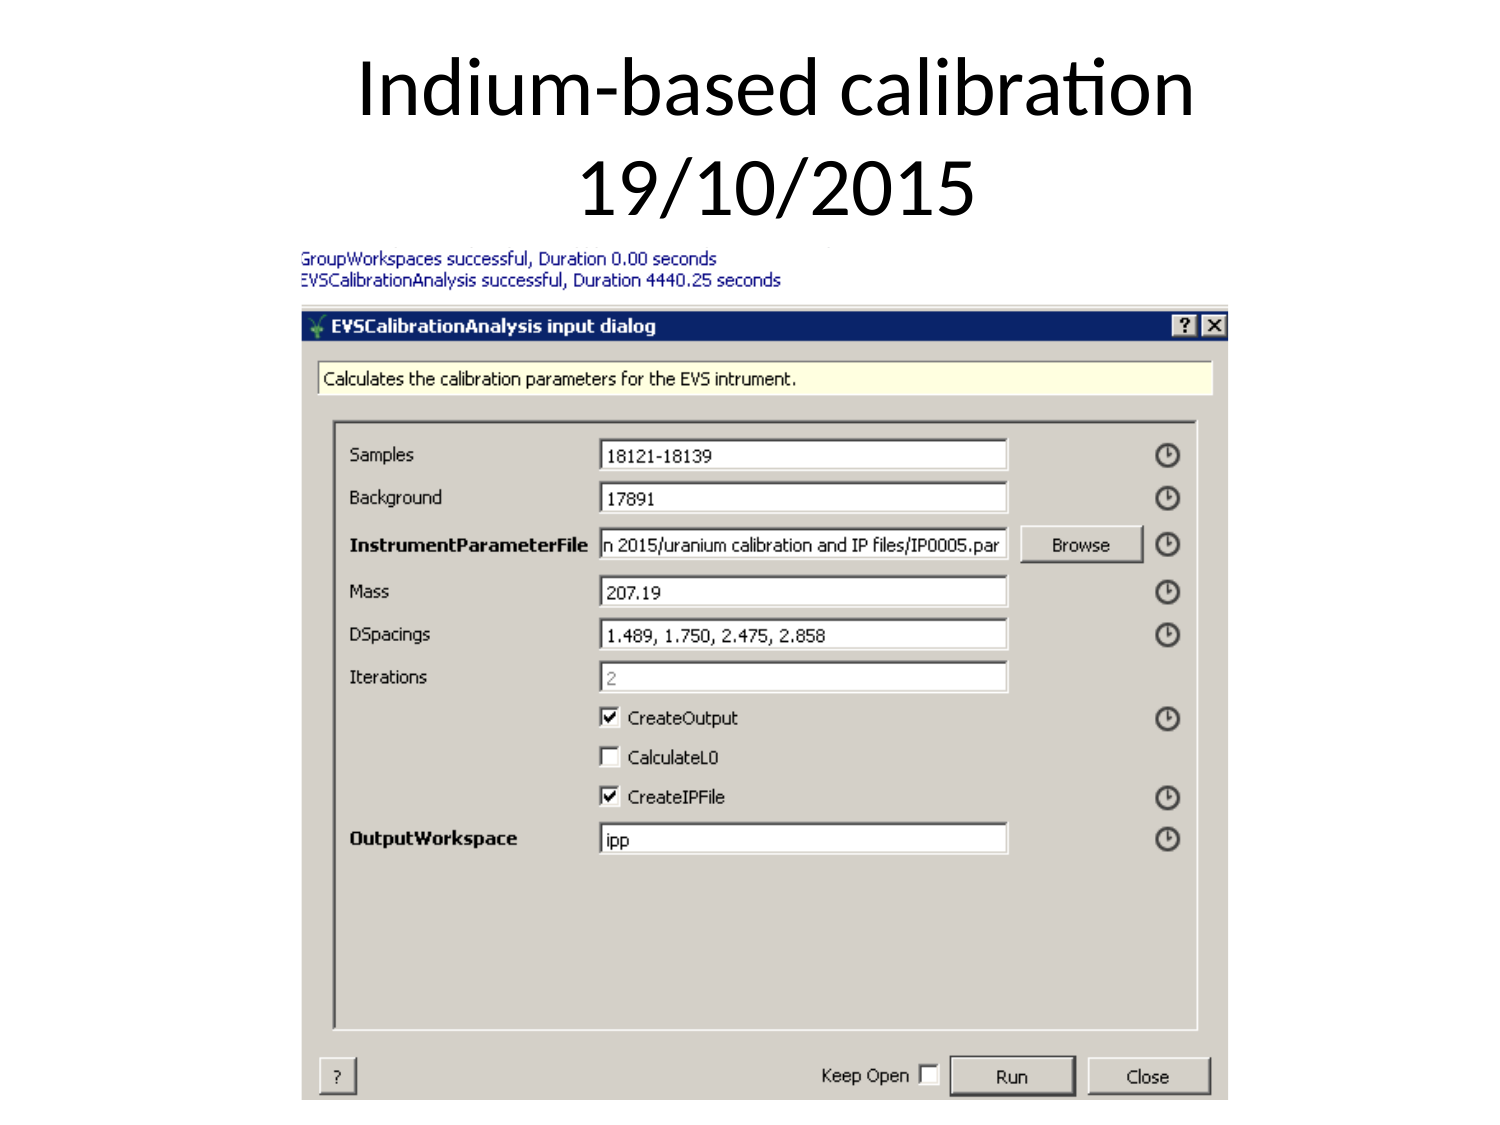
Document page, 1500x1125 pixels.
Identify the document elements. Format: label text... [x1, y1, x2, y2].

picture [301, 246, 1229, 1101]
text_box Indium-based calibration 19/10/2015 [342, 24, 1213, 240]
